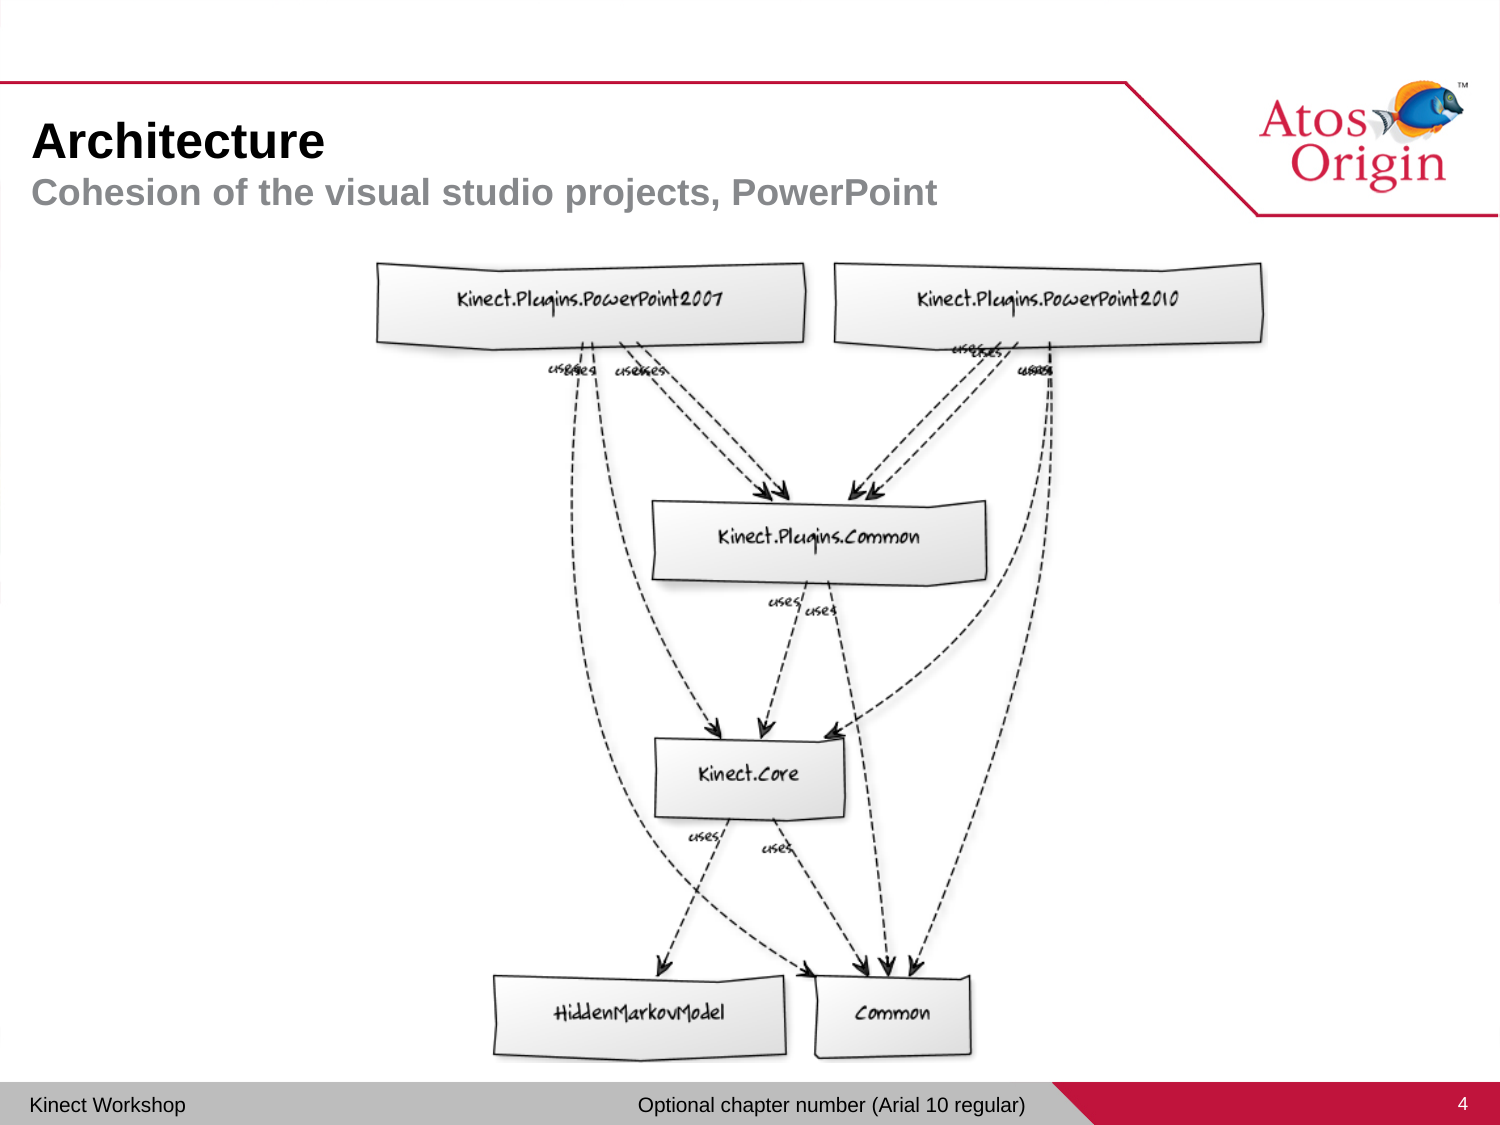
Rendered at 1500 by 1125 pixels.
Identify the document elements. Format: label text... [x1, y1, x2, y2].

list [370, 255, 1268, 1063]
text_box [30, 1026, 1469, 1072]
title Architecture [30, 107, 1132, 167]
picture [0, 0, 1500, 1125]
text_box Optional chapter number (Arial 10 regular) [603, 1091, 1026, 1117]
text_box Cohesion of the visual studio projects, PowerPoint [30, 167, 1132, 213]
